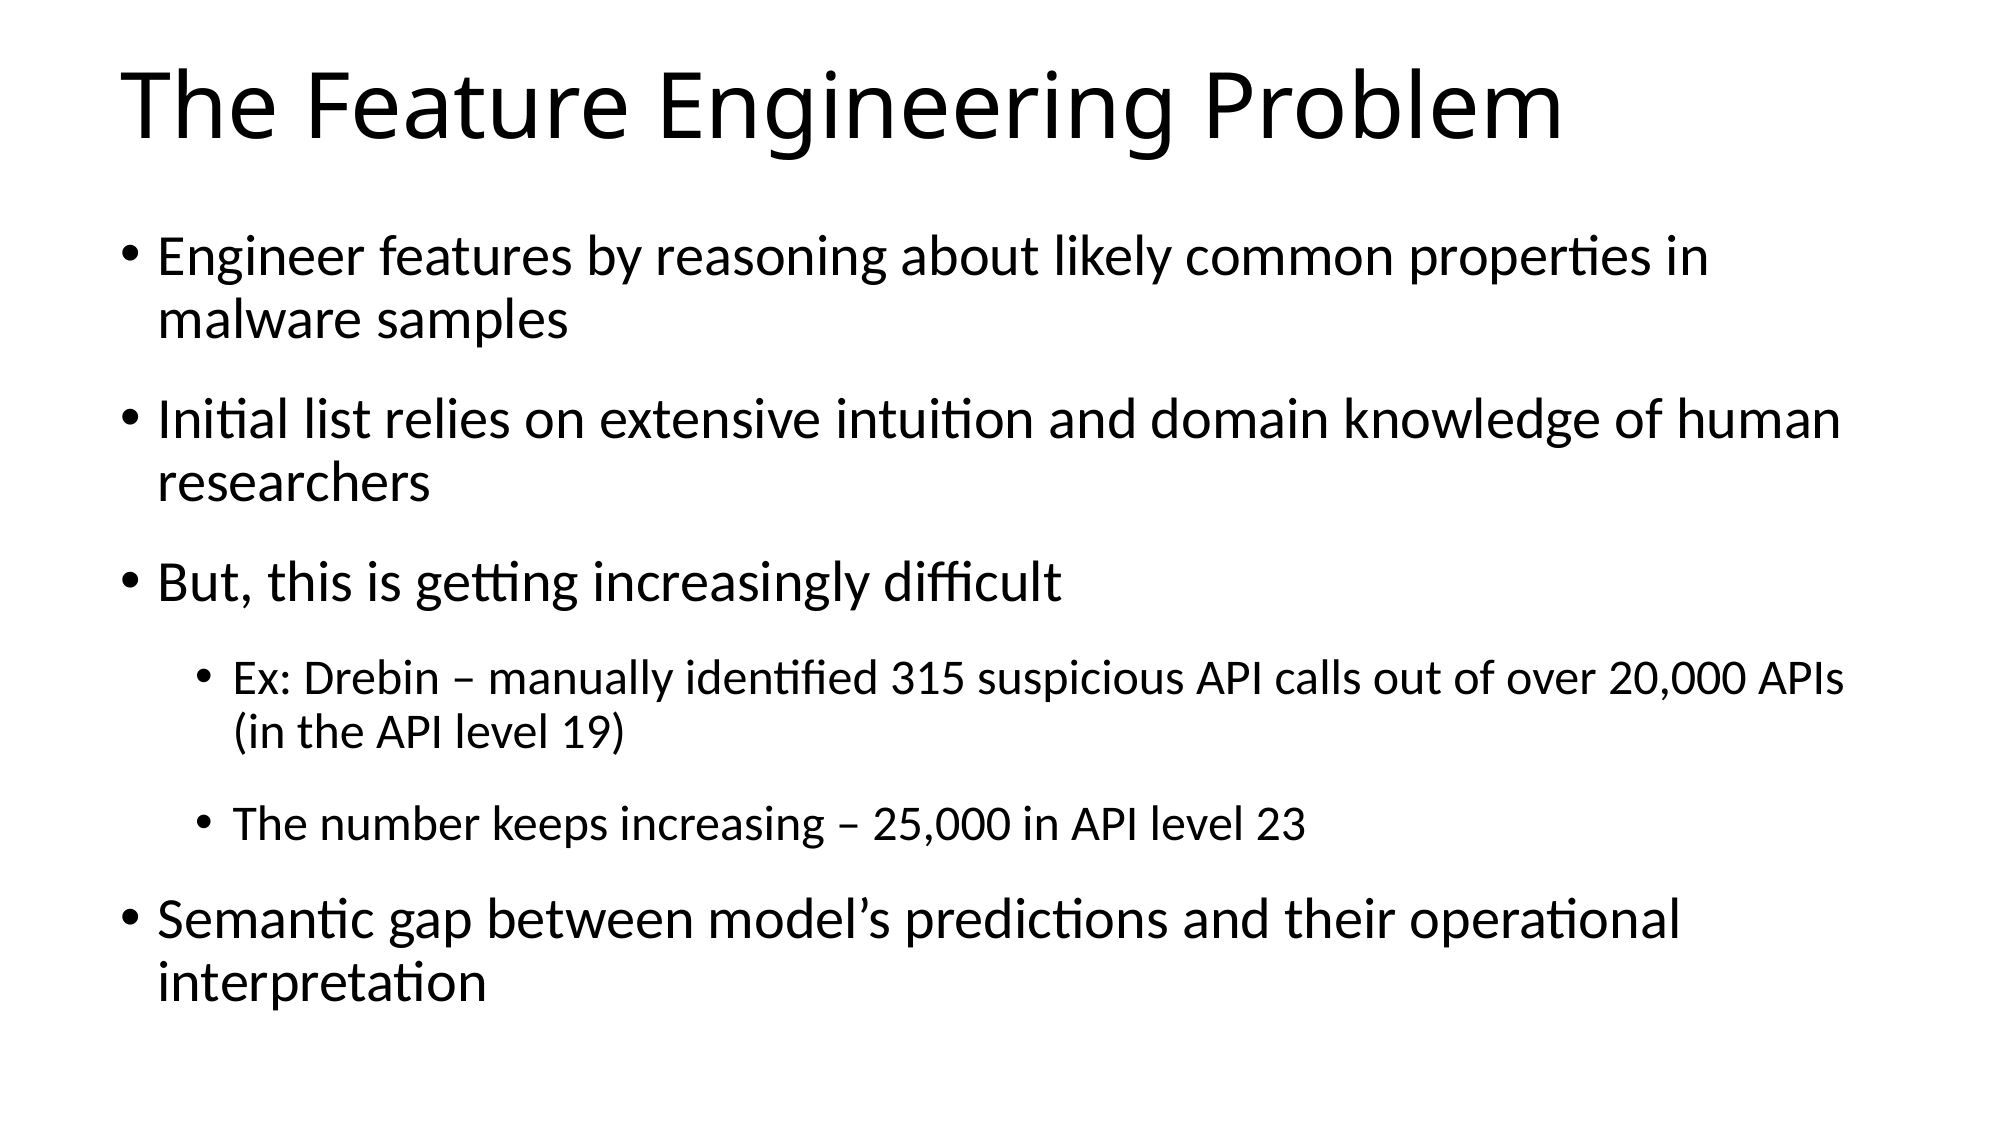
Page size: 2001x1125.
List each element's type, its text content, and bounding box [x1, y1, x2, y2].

list Engineer features by reasoning about likely common properties in malware samples Initial list relies on extensive intuition and domain knowledge of human researchers But, this is getting increasingly difficult Ex: Drebin – manually identified 315 suspicious API calls out of over 20,000 APIs (in the API level 19) The number keeps increasing – 25,000 in API level 23 Semantic gap between model’s predictions and their operational interpretation [105, 217, 1903, 1058]
title The Feature Engineering Problem [105, 0, 1831, 217]
